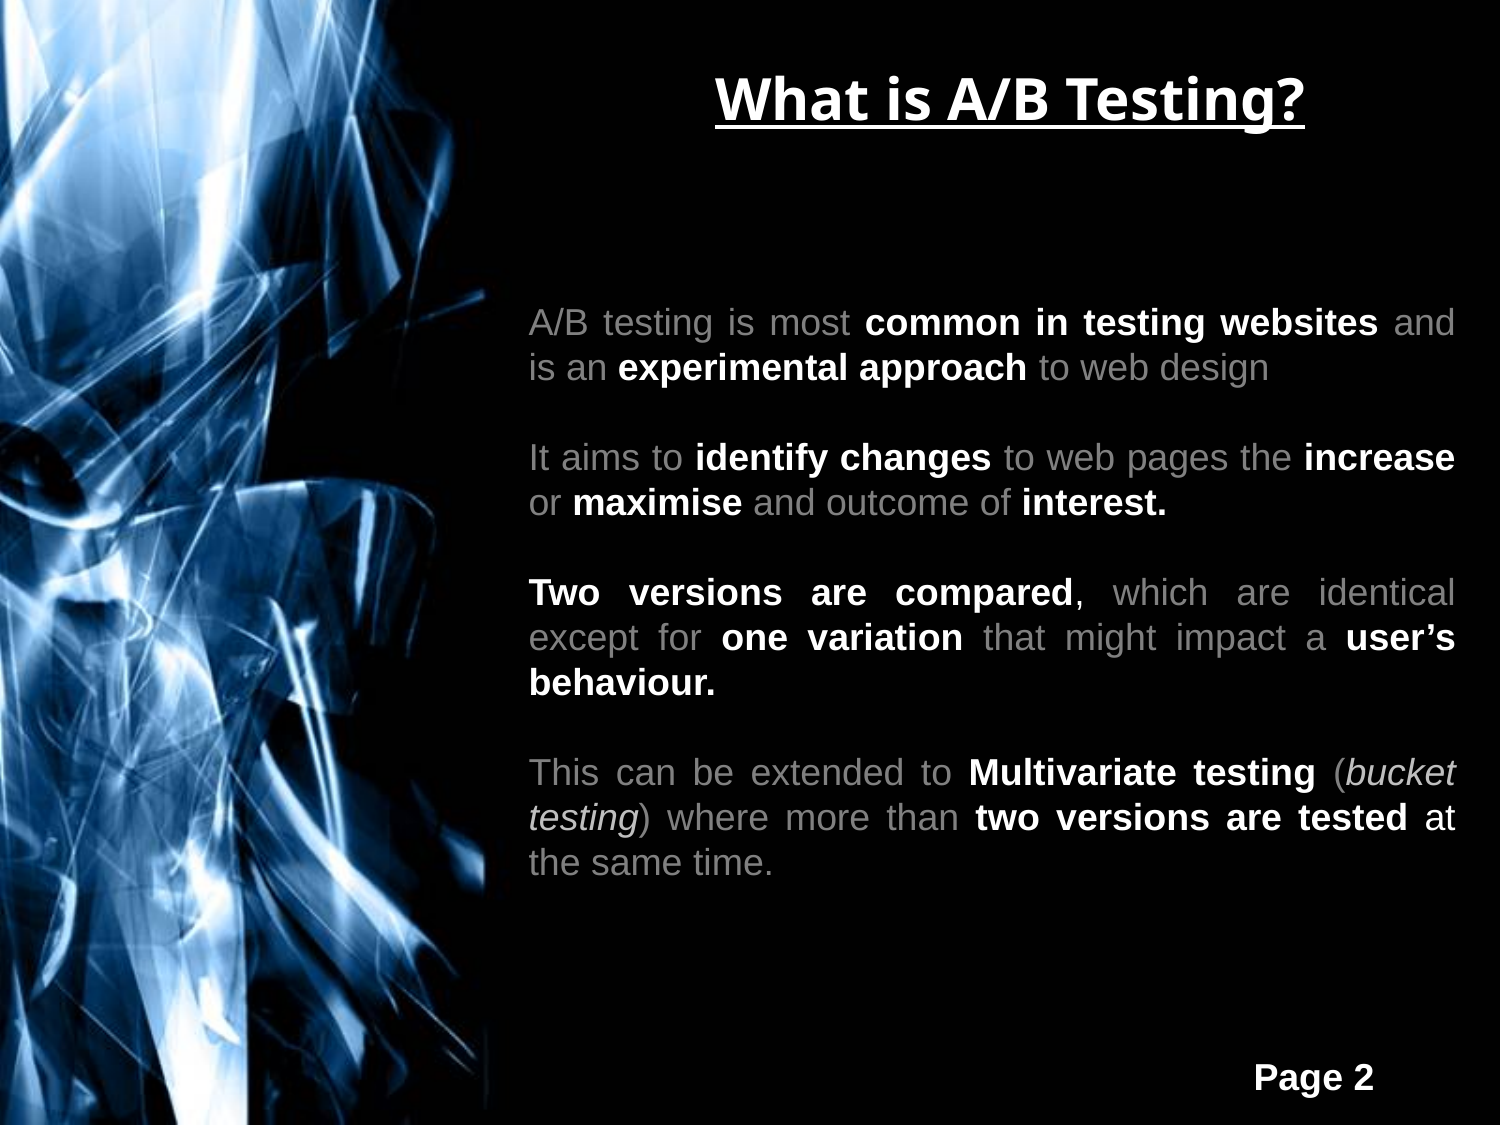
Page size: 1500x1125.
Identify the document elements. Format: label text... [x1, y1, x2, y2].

text_box A/B testing is most common in testing websites and is an experimental approach to web design It aims to identify changes to web pages the increase or maximise and outcome of interest. Two versions are compared, which are identical except for one variation that might impact a user’s behaviour. This can be extended to Multivariate testing (bucket testing) where more than two versions are tested at the same time. [513, 290, 1471, 1000]
picture [0, 0, 1500, 1125]
text_box What is A/B Testing? [700, 54, 1321, 140]
